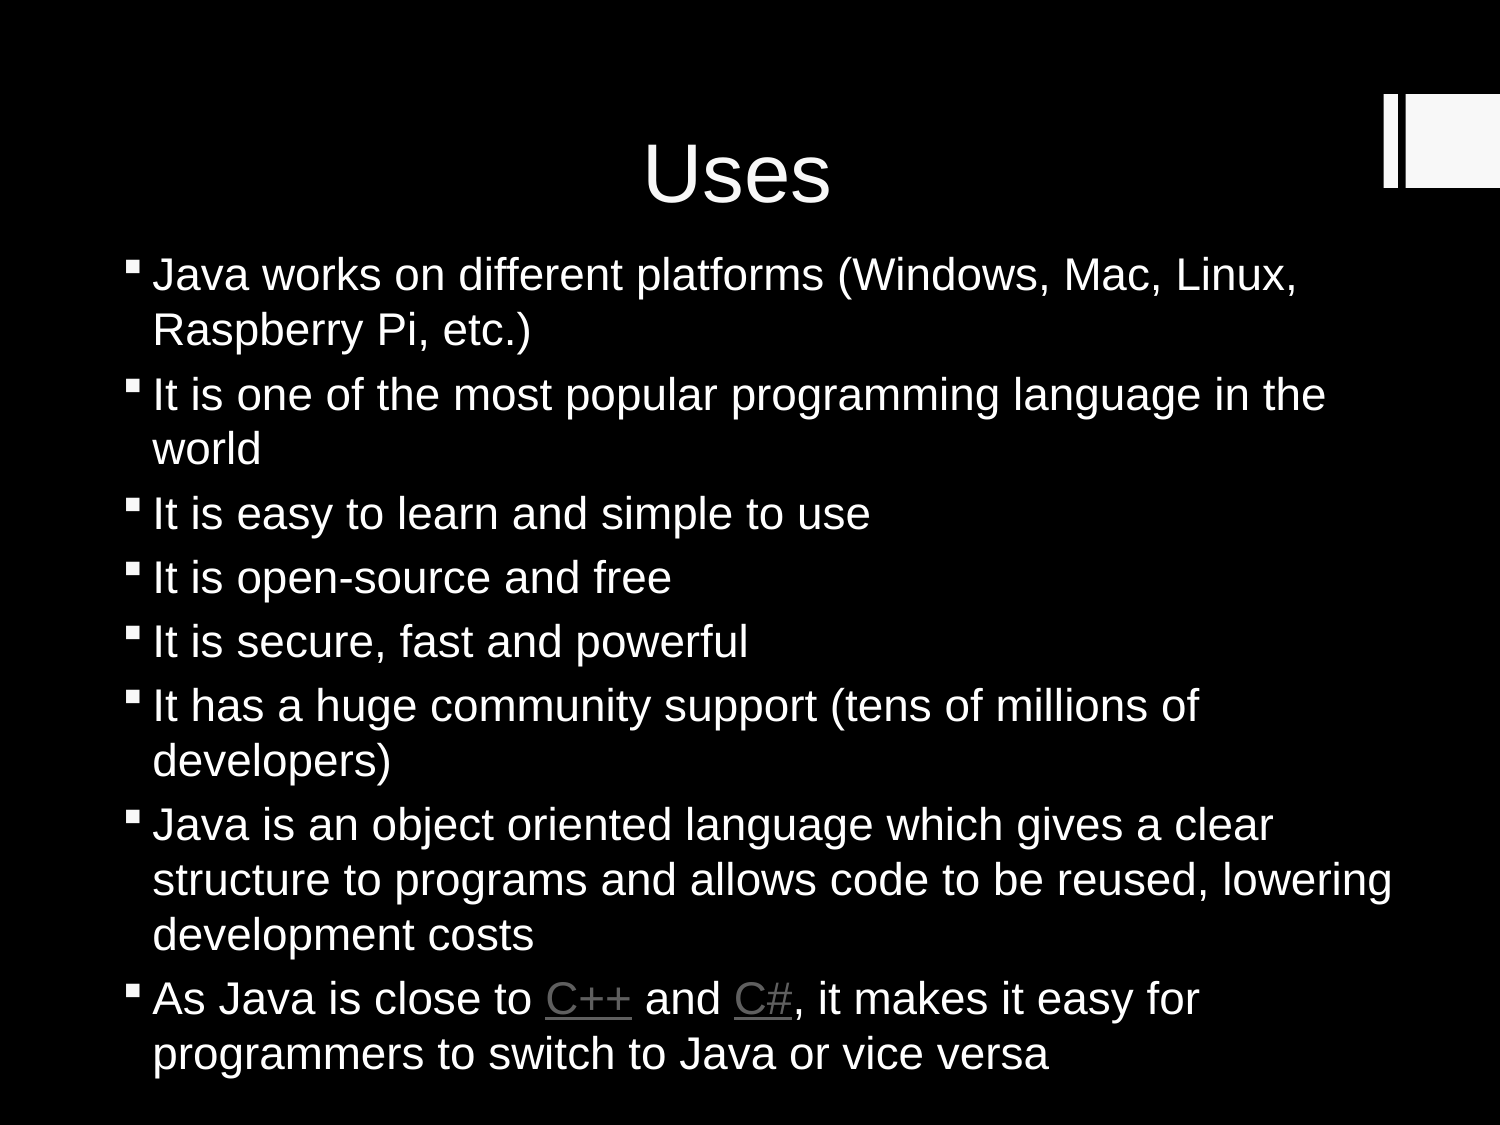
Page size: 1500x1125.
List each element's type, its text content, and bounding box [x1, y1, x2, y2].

title Uses [137, 37, 1338, 227]
list Java works on different platforms (Windows, Mac, Linux, Raspberry Pi, etc.) It is one of the most popular programming language in the world It is easy to learn and simple to use It is open-source and free It is secure, fast and powerful It has a huge community support (tens of millions of developers) Java is an object oriented language which gives a clear structure to programs and allows code to be reused, lowering development costs As Java is close to C++ and C#, it makes it easy for programmers to switch to Java or vice versa [99, 237, 1438, 1075]
